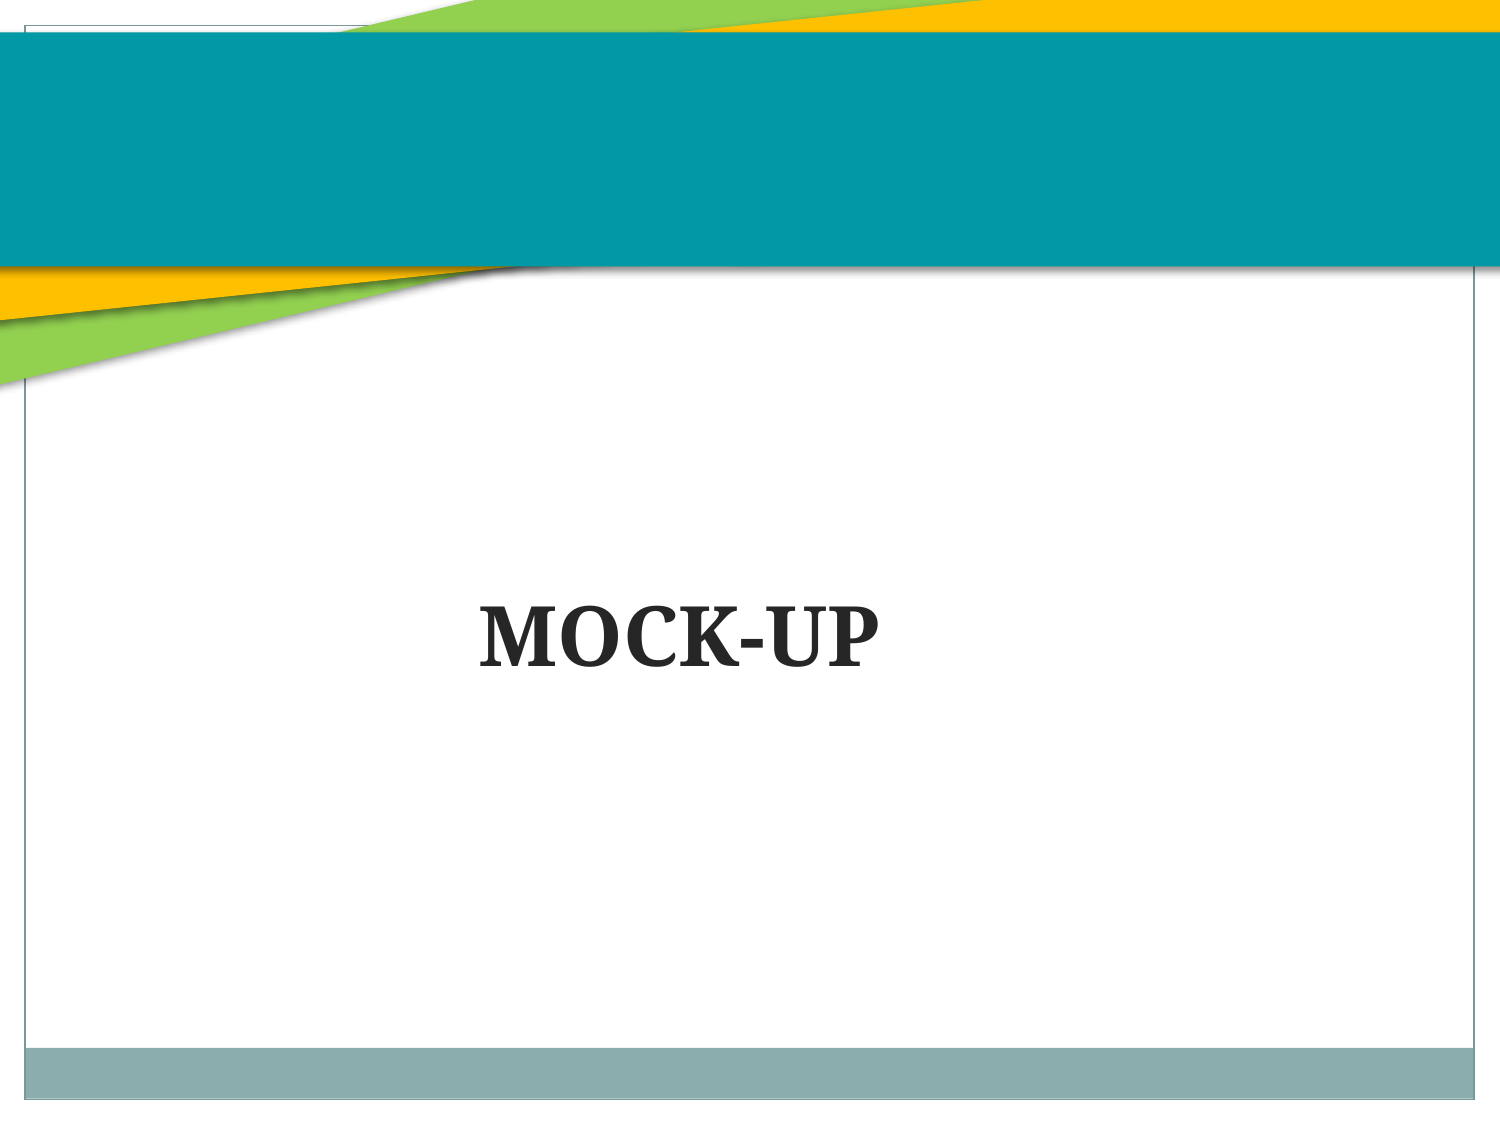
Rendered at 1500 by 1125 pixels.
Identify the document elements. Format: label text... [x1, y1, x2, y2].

text_box MOCK-UP [463, 575, 896, 691]
